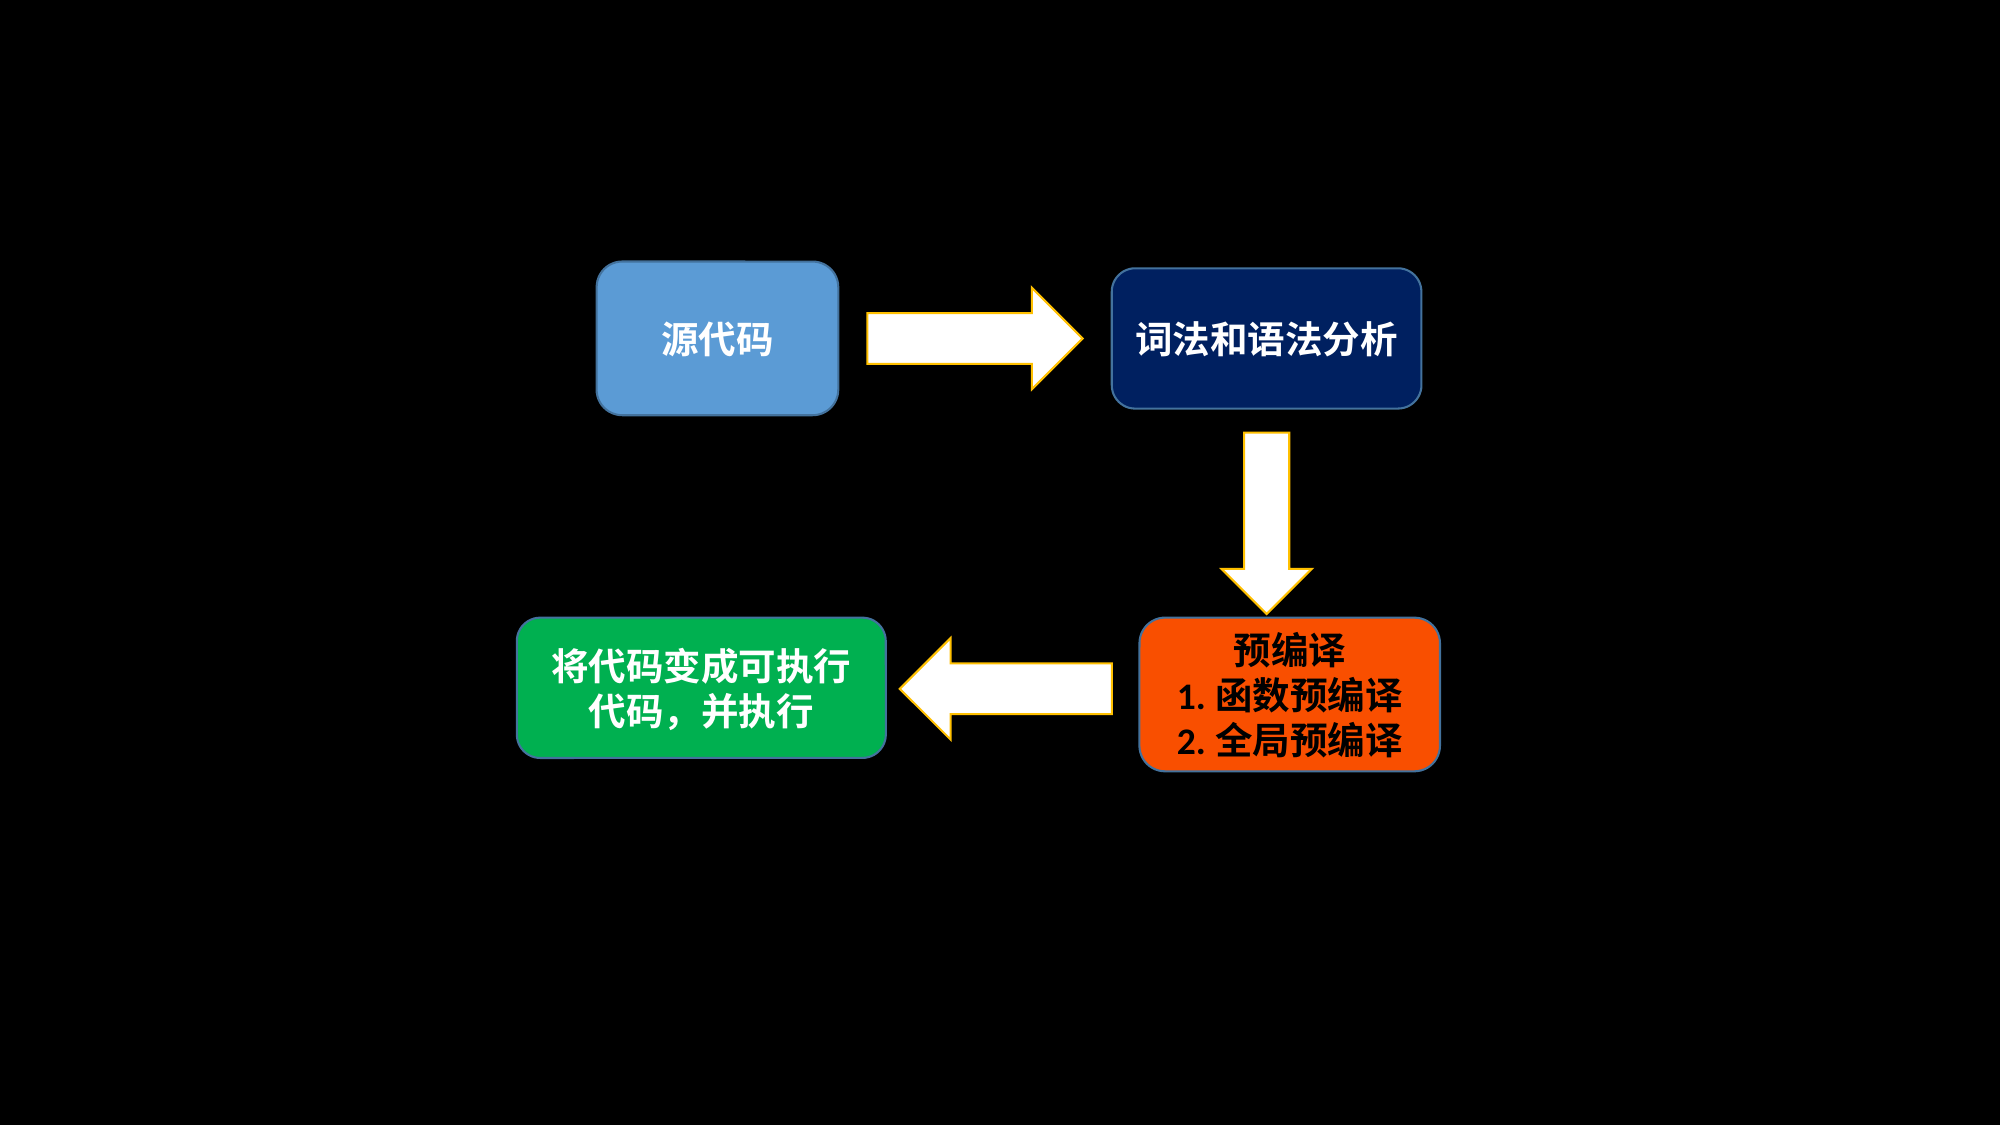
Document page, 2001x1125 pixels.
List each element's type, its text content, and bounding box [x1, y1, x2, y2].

text_box 词法和语法分析 [1110, 267, 1423, 410]
text_box [1219, 431, 1315, 616]
text_box [866, 285, 1085, 392]
text_box 源代码 [595, 260, 840, 417]
text_box 将代码变成可执行代码，并执行 [515, 616, 887, 760]
text_box [898, 635, 1113, 743]
text_box 预编译 1.函数预编译 2.全局预编译 [1138, 616, 1442, 773]
